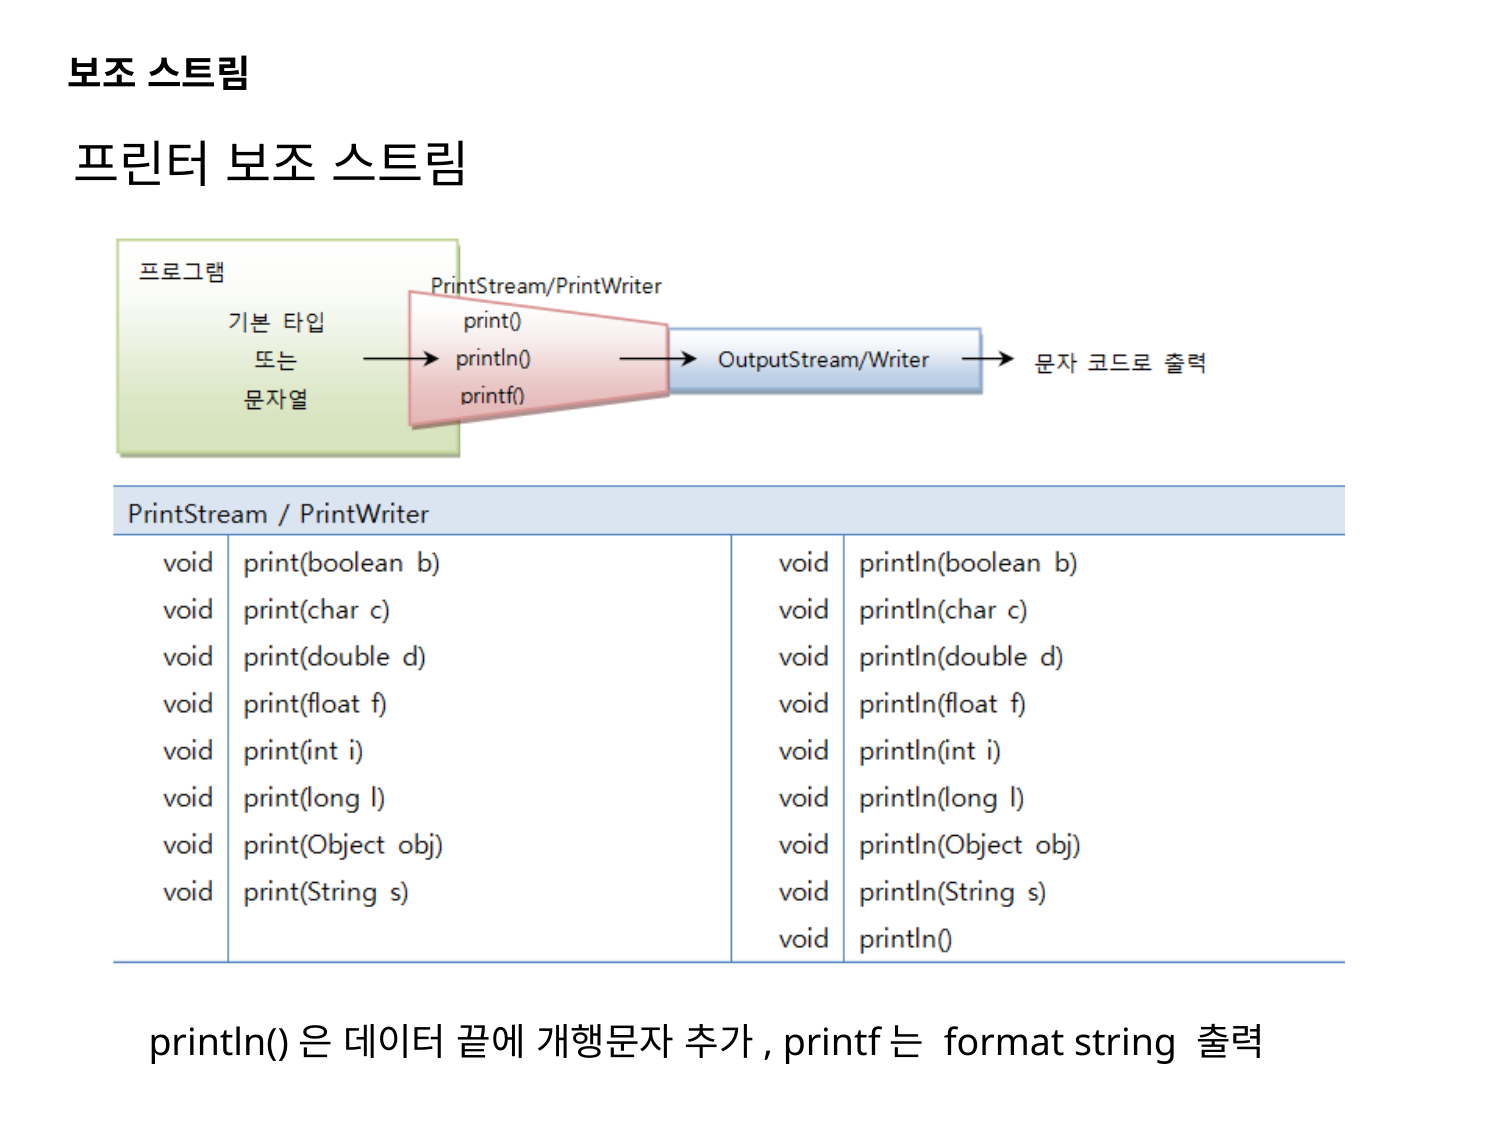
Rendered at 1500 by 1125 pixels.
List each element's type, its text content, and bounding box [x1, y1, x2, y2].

text_box 프린터 보조 스트림 println()은 데이터 끝에 개행문자 추가, printf는 format string 출력 [58, 125, 1483, 1116]
picture [111, 484, 1345, 965]
picture [111, 234, 1217, 463]
text_box 보조 스트림 [53, 42, 644, 103]
